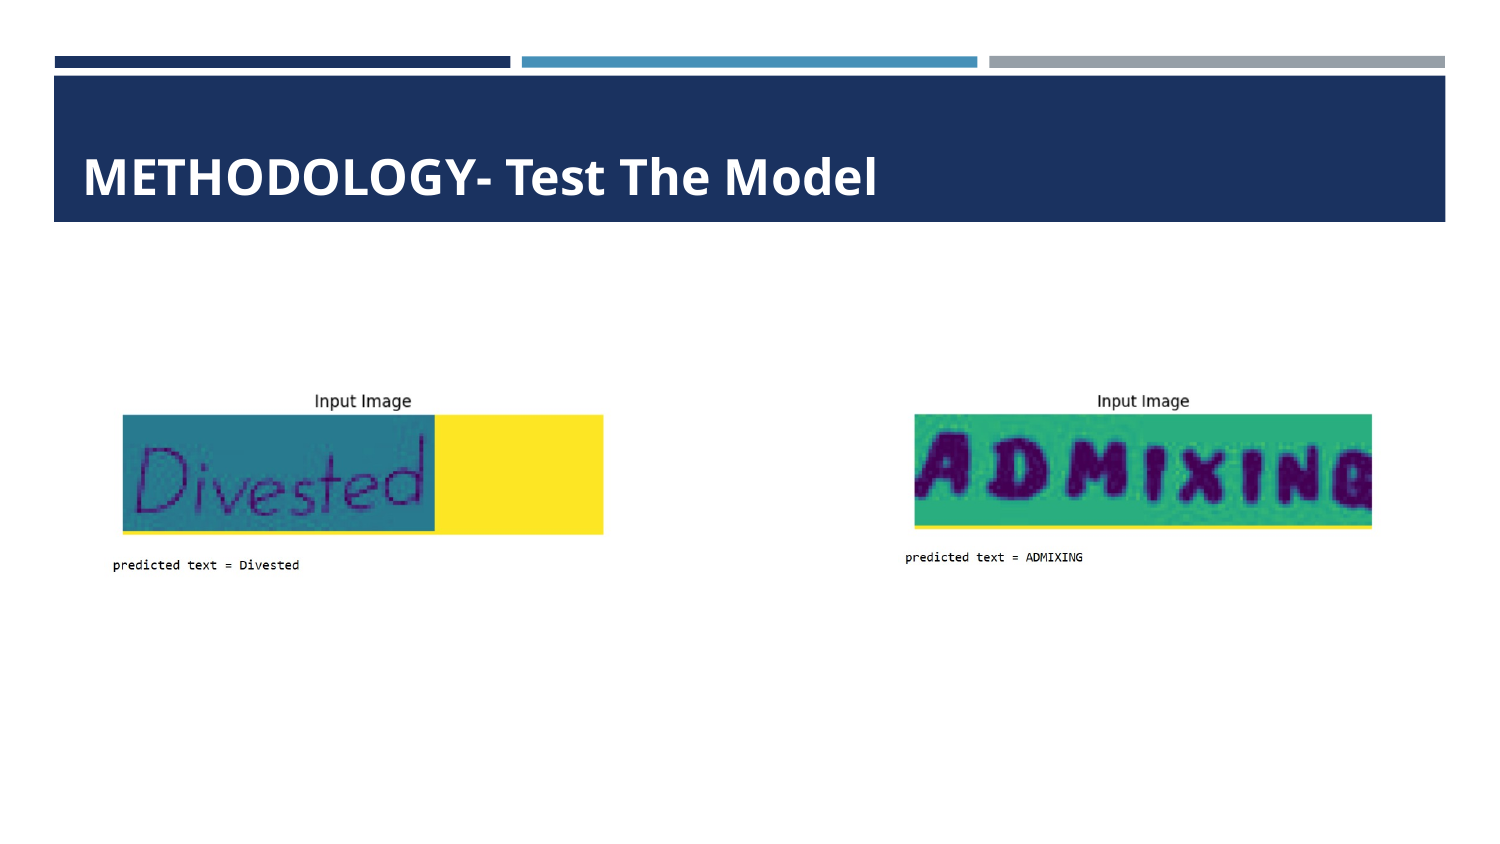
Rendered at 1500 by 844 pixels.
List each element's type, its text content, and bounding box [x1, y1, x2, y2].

picture [104, 377, 647, 585]
picture [898, 385, 1393, 577]
title METHODOLOGY- Test The Model [71, 86, 1429, 212]
